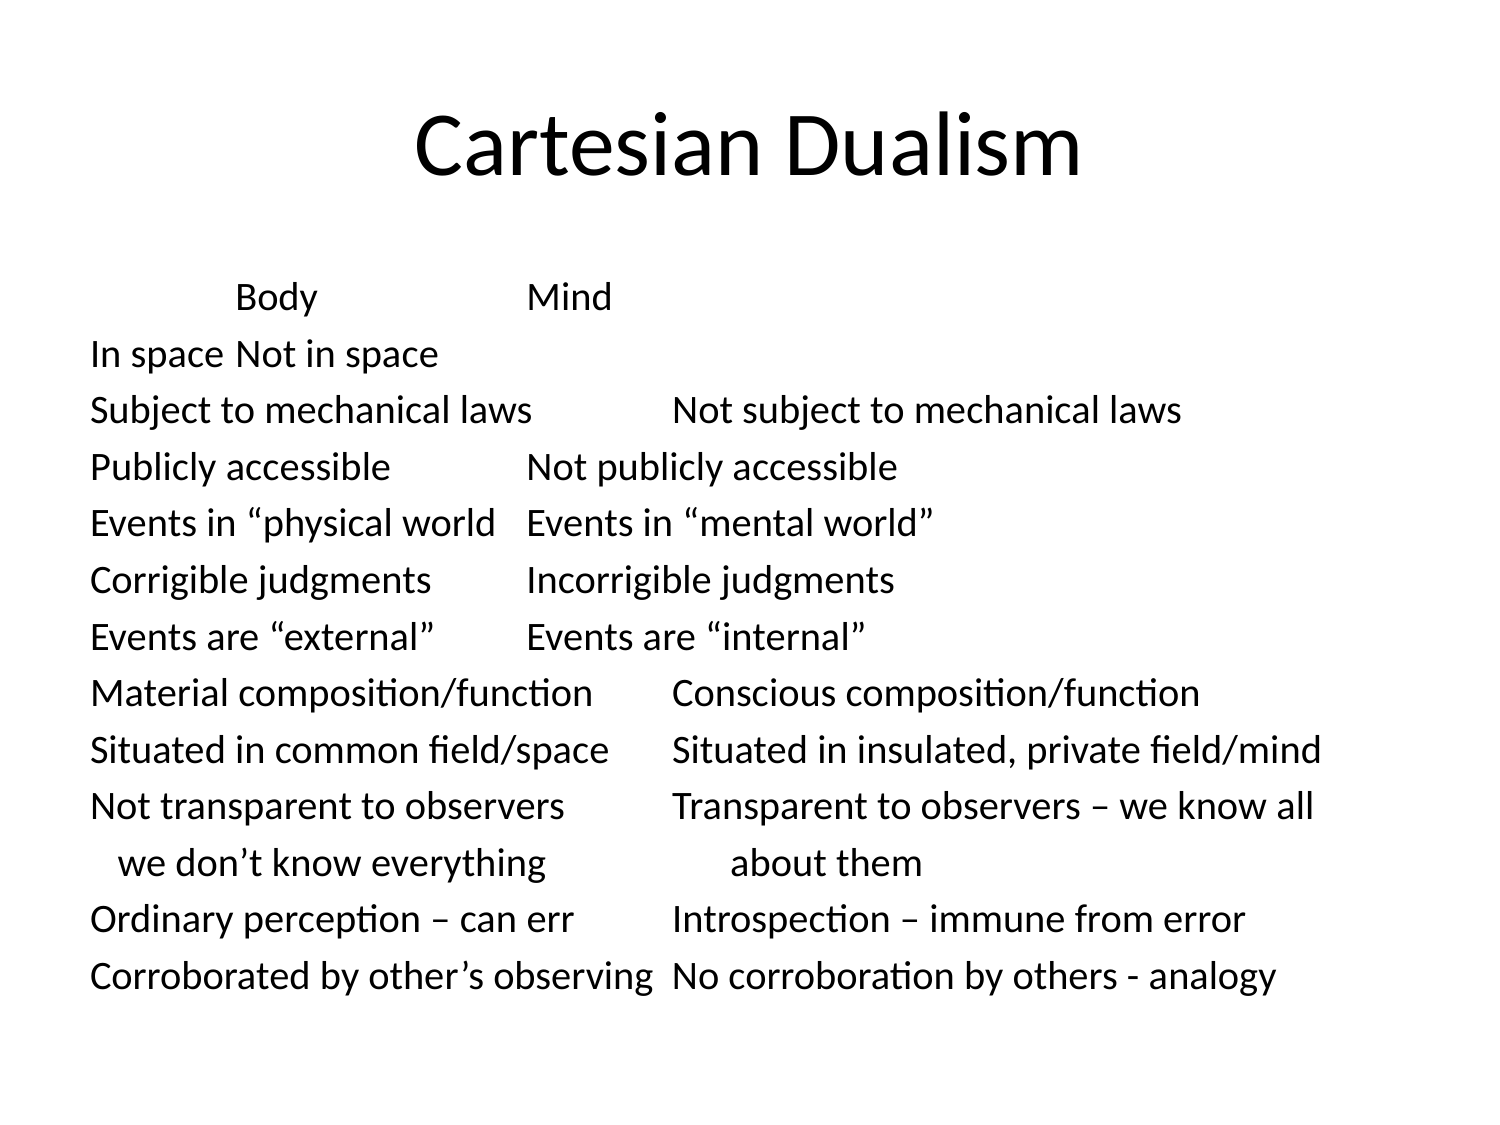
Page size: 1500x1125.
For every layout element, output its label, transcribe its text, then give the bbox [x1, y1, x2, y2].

list Body Mind In space Not in space Subject to mechanical laws Not subject to mechanical laws Publicly accessible Not publicly accessible Events in “physical world Events in “mental world” Corrigible judgments Incorrigible judgments Events are “external” Events are “internal” Material composition/function Conscious composition/function Situated in common field/space Situated in insulated, private field/mind Not transparent to observers Transparent to observers – we know all we don’t know everything about them Ordinary perception – can err Introspection – immune from error Corroborated by other’s observing No corroboration by others - analogy [75, 262, 1425, 1005]
title Cartesian Dualism [75, 45, 1425, 233]
